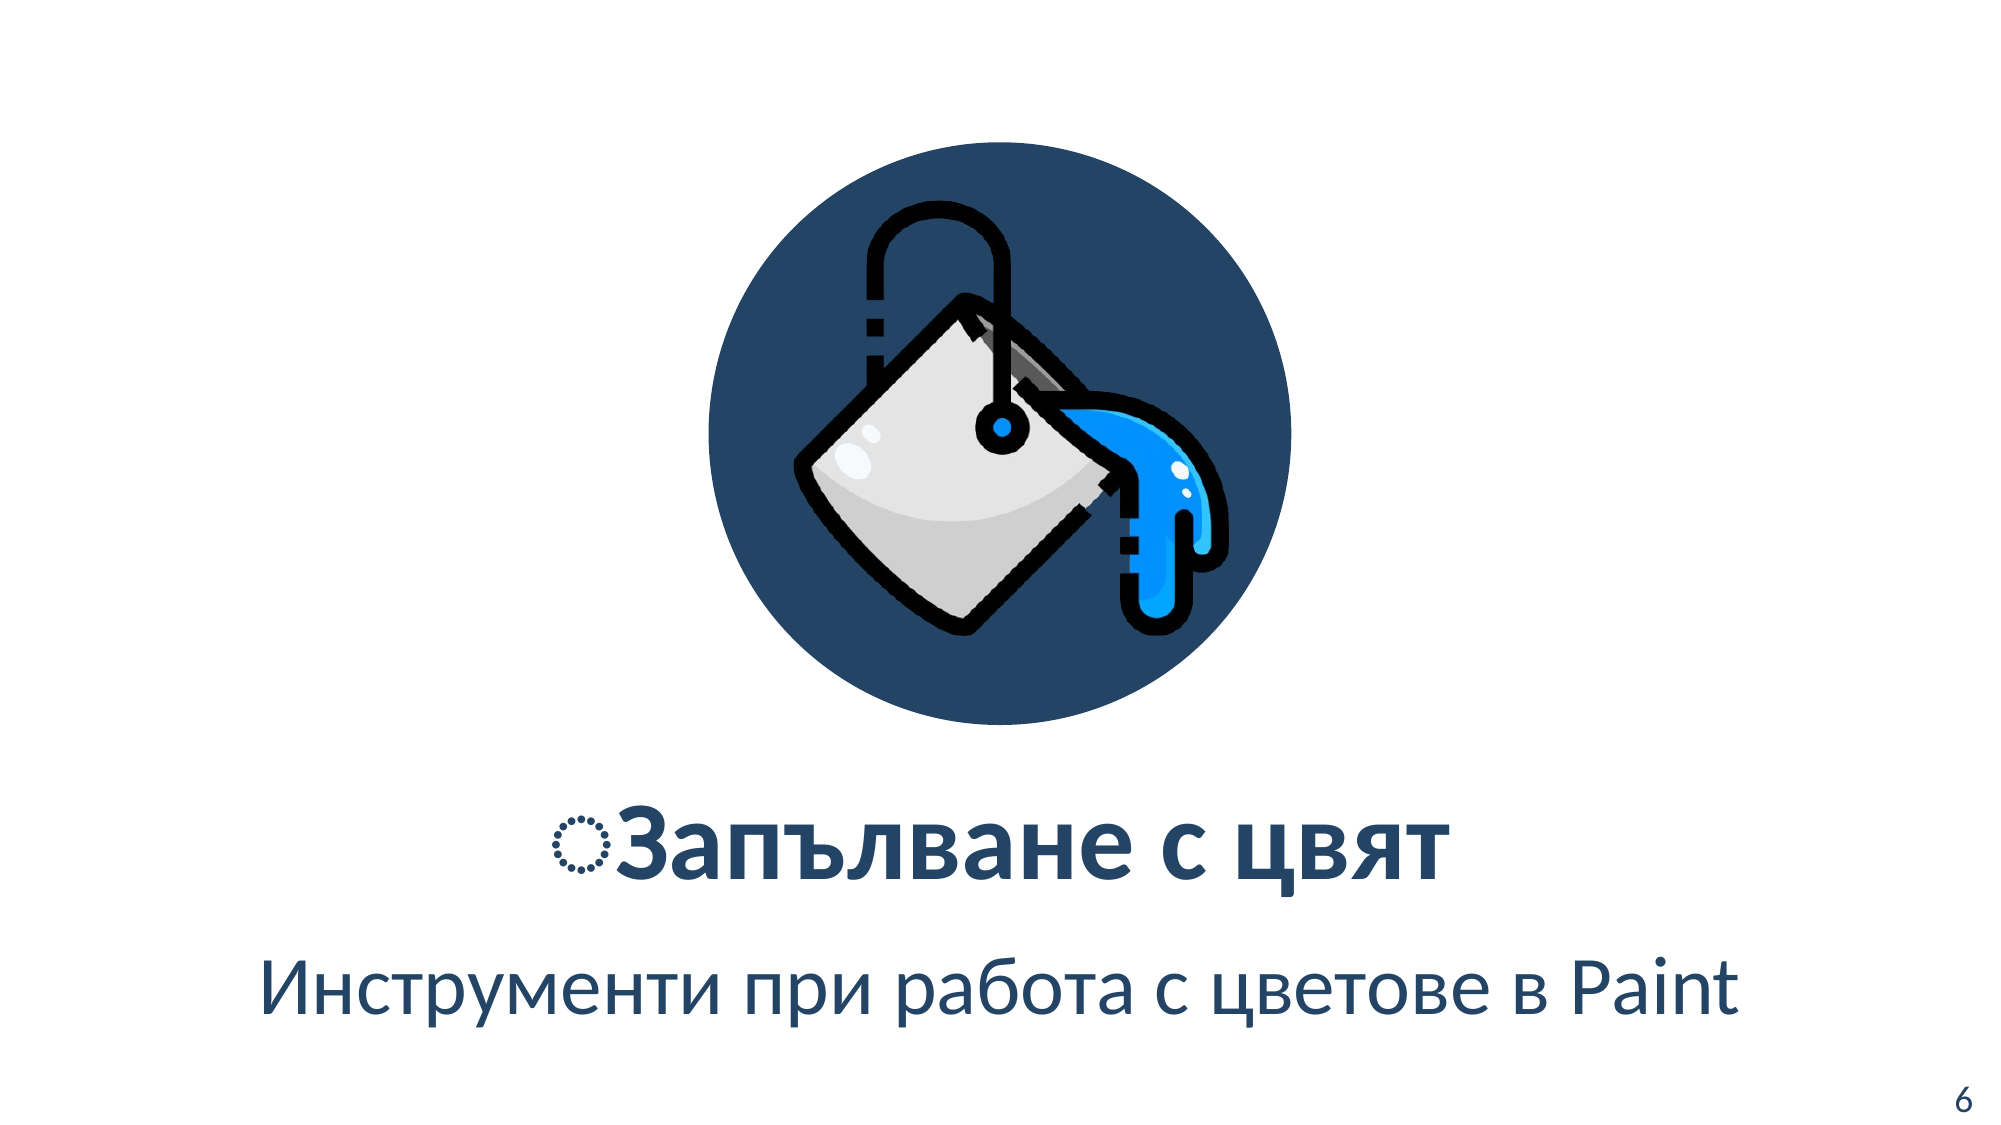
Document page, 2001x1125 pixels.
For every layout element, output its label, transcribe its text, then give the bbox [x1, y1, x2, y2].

title ͏Запълване с цвят [100, 771, 1900, 898]
subtitle Инструменти при работа с цветове в Paint [100, 916, 1900, 1043]
picture [793, 200, 1229, 636]
slide_number 6 [1939, 1067, 2000, 1117]
